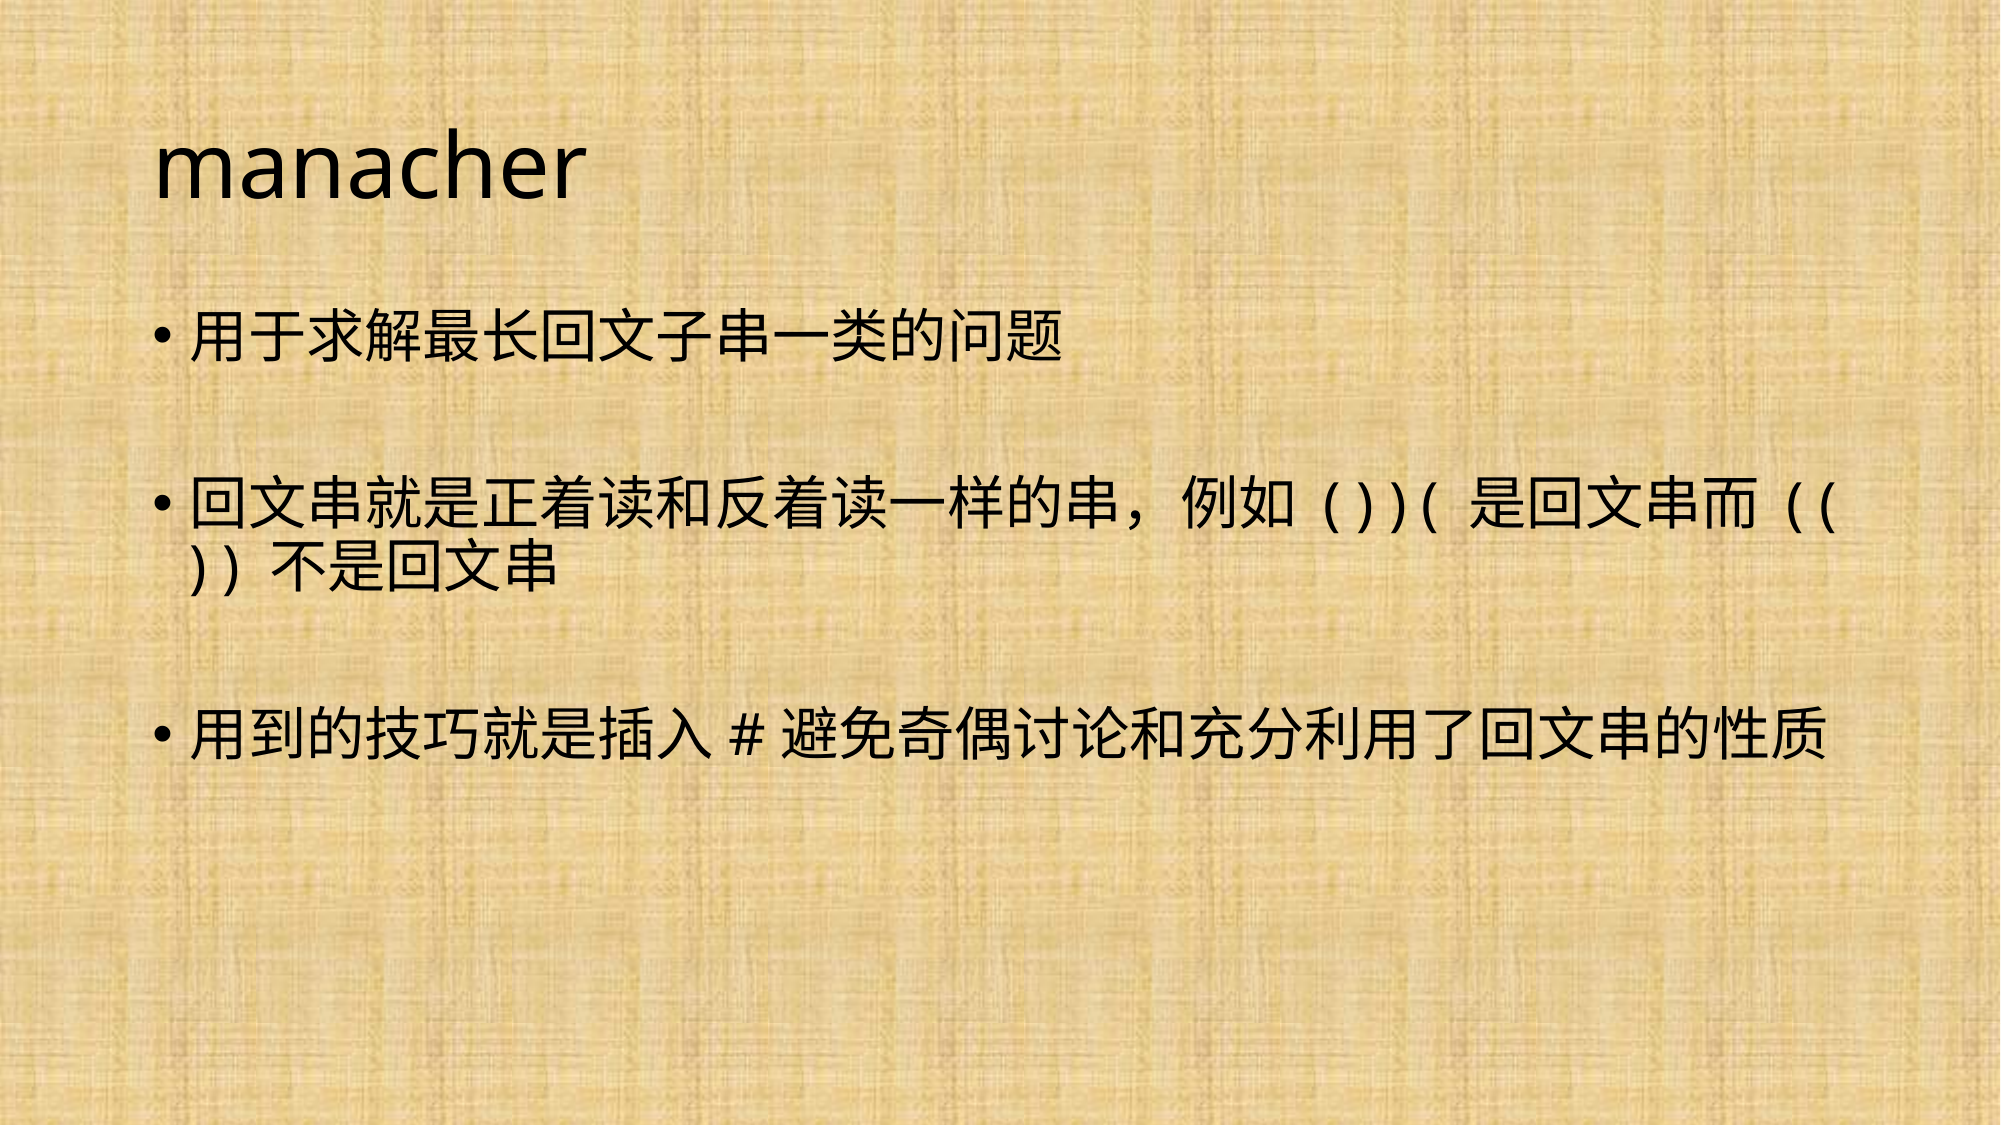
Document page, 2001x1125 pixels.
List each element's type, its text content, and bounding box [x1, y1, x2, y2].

picture [0, 0, 2001, 1125]
title manacher [137, 59, 1863, 278]
list 用于求解最长回文子串一类的问题 回文串就是正着读和反着读一样的串，例如 ( ) ) ( 是回文串而 ( ( ) ) 不是回文串 用到的技巧就是插入#避免奇偶讨论和充分利用了回文串的性质 [137, 299, 1863, 1014]
